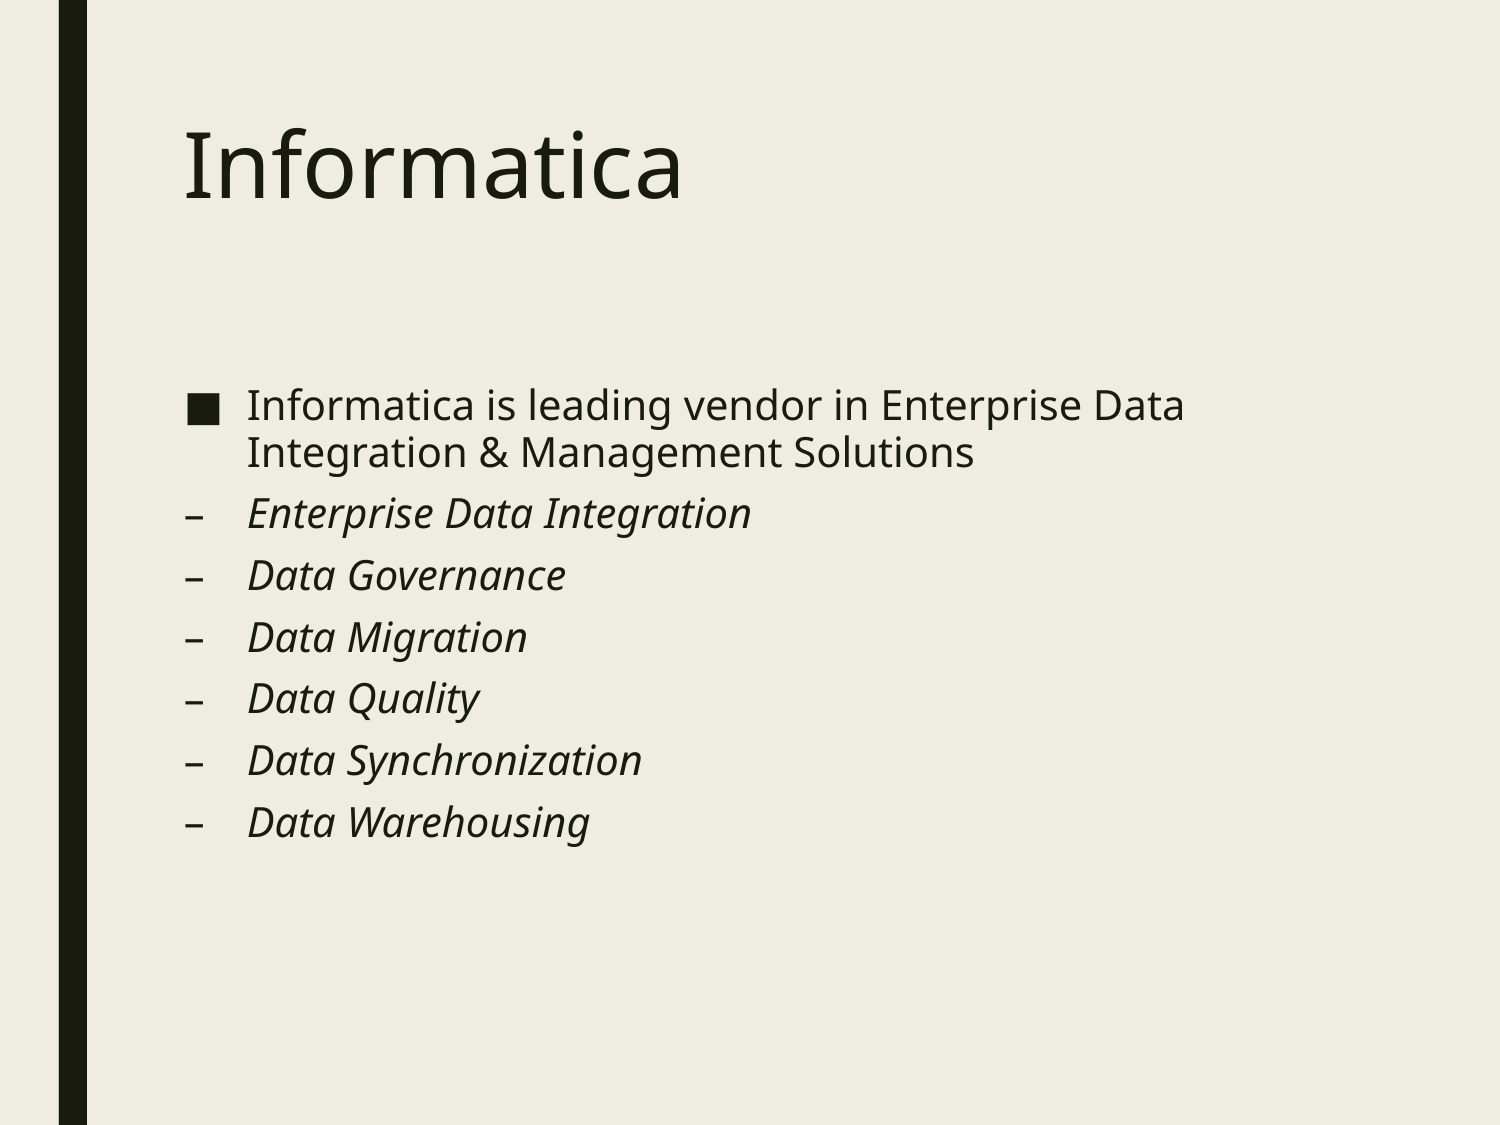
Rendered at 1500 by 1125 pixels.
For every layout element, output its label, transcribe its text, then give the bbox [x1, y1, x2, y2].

list Informatica is leading vendor in Enterprise Data Integration & Management Solutions Enterprise Data Integration Data Governance Data Migration Data Quality Data Synchronization Data Warehousing [168, 375, 1351, 963]
title Informatica [168, 112, 1351, 357]
